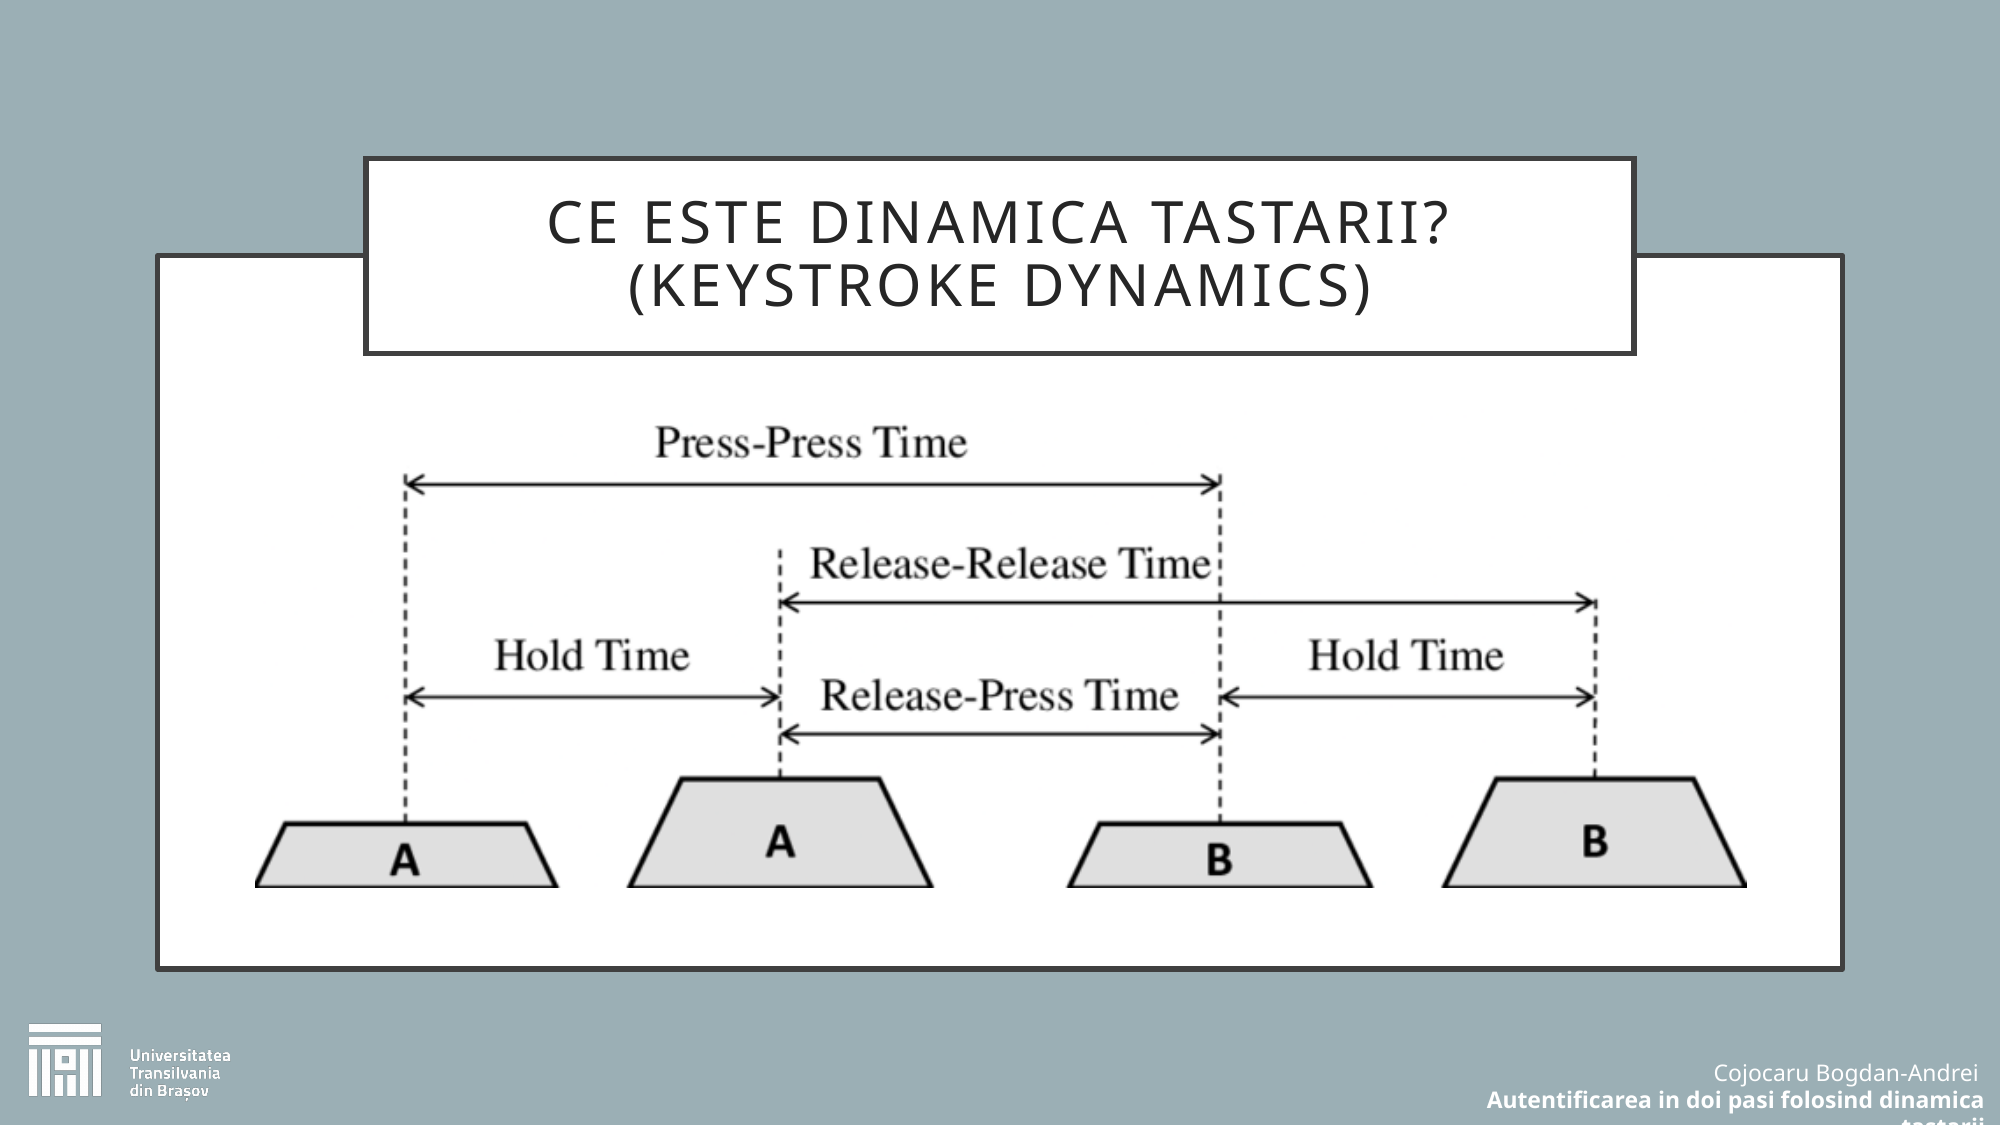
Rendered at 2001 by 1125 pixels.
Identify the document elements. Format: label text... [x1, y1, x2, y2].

picture [0, 995, 275, 1125]
text_box Cojocaru Bogdan-Andrei Autentificarea in doi pasi folosind dinamica tastarii [1426, 1050, 2000, 1125]
title CE este dinamica tastarii? (Keystroke dynamics) [363, 156, 1637, 356]
text_box [156, 255, 1843, 970]
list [255, 407, 1747, 888]
